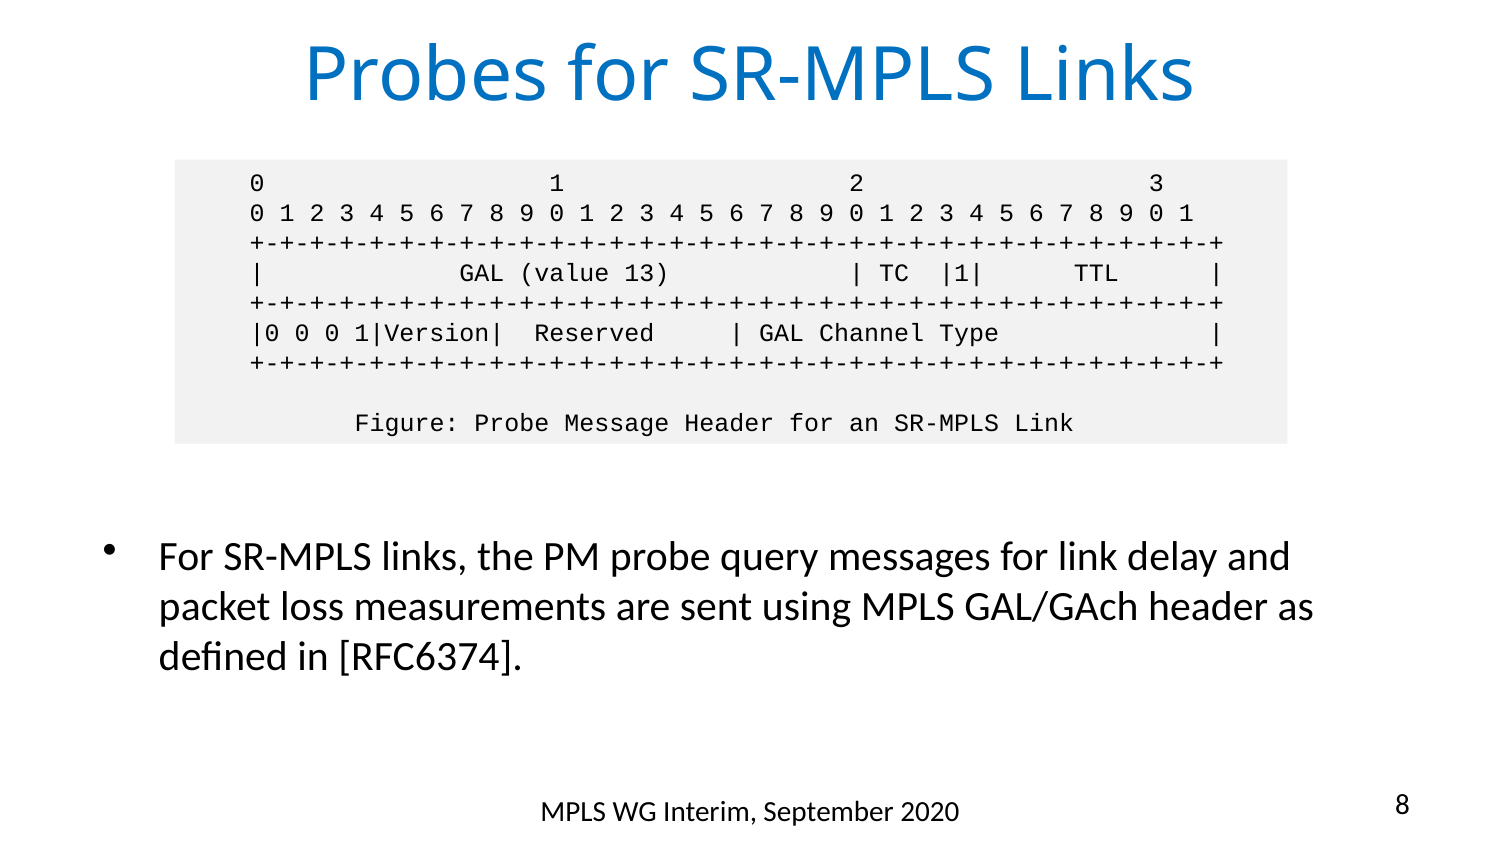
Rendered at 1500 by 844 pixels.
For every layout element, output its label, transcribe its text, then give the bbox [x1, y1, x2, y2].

slide_number 8 [1074, 777, 1426, 837]
text_box 0 1 2 3 0 1 2 3 4 5 6 7 8 9 0 1 2 3 4 5 6 7 8 9 0 1 2 3 4 5 6 7 8 9 0 1 +-+-+-+-+-+-+-+-+-+-+-+-+-+-+-+-+-+-+-+-+-+-+-+-+-+-+-+-+-+-+-+-+ | GAL (value 13) | TC |1| TTL | +-+-+-+-+-+-+-+-+-+-+-+-+-+-+-+-+-+-+-+-+-+-+-+-+-+-+-+-+-+-+-+-+ |0 0 0 1|Version| Reserved | GAL Channel Type | +-+-+-+-+-+-+-+-+-+-+-+-+-+-+-+-+-+-+-+-+-+-+-+-+-+-+-+-+-+-+-+-+ Figure: Probe Message Header for an SR-MPLS Link [174, 159, 1288, 444]
footer MPLS WG Interim, September 2020 [512, 784, 988, 844]
list For SR-MPLS links, the PM probe query messages for link delay and packet loss measurements are sent using MPLS GAL/GAch header as defined in [RFC6374]. [87, 521, 1426, 685]
title Probes for SR-MPLS Links [74, 0, 1426, 141]
